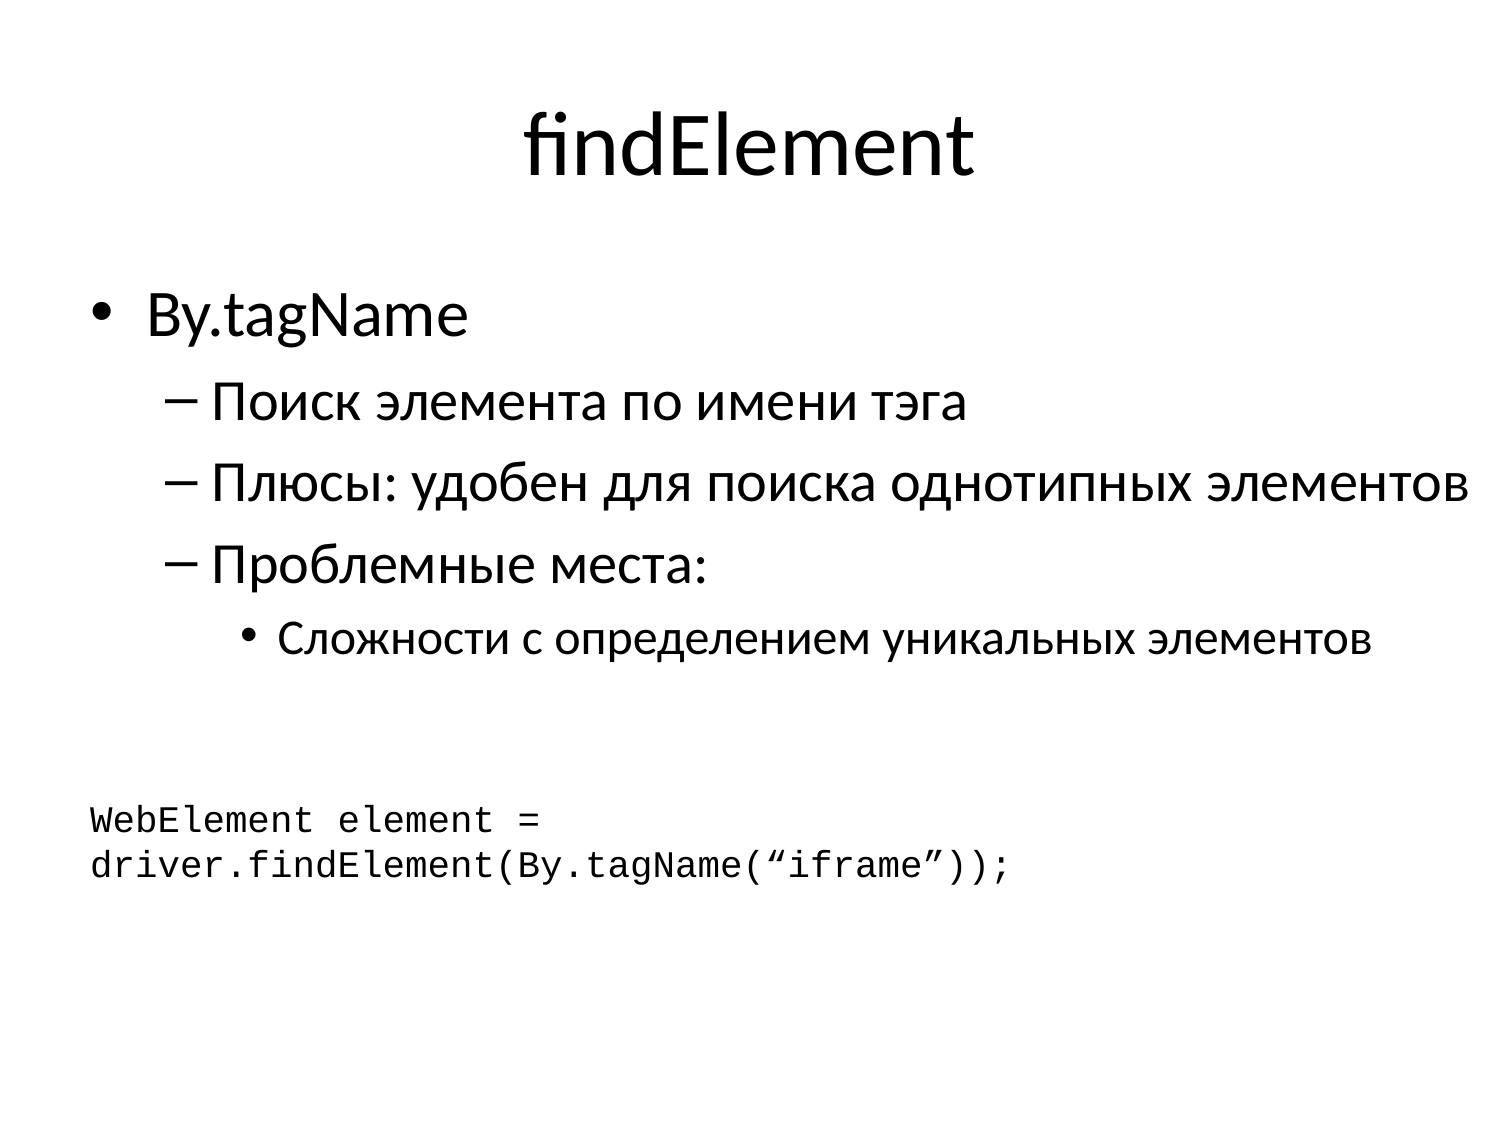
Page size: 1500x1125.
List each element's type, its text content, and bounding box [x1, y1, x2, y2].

title findElement [75, 45, 1425, 233]
list By.tagName Поиск элемента по имени тэга Плюсы: удобен для поиска однотипных элементов Проблемные места: Сложности с определением уникальных элементов WebElement element = driver.findElement(By.tagName(“iframe”)); [75, 262, 1500, 1005]
